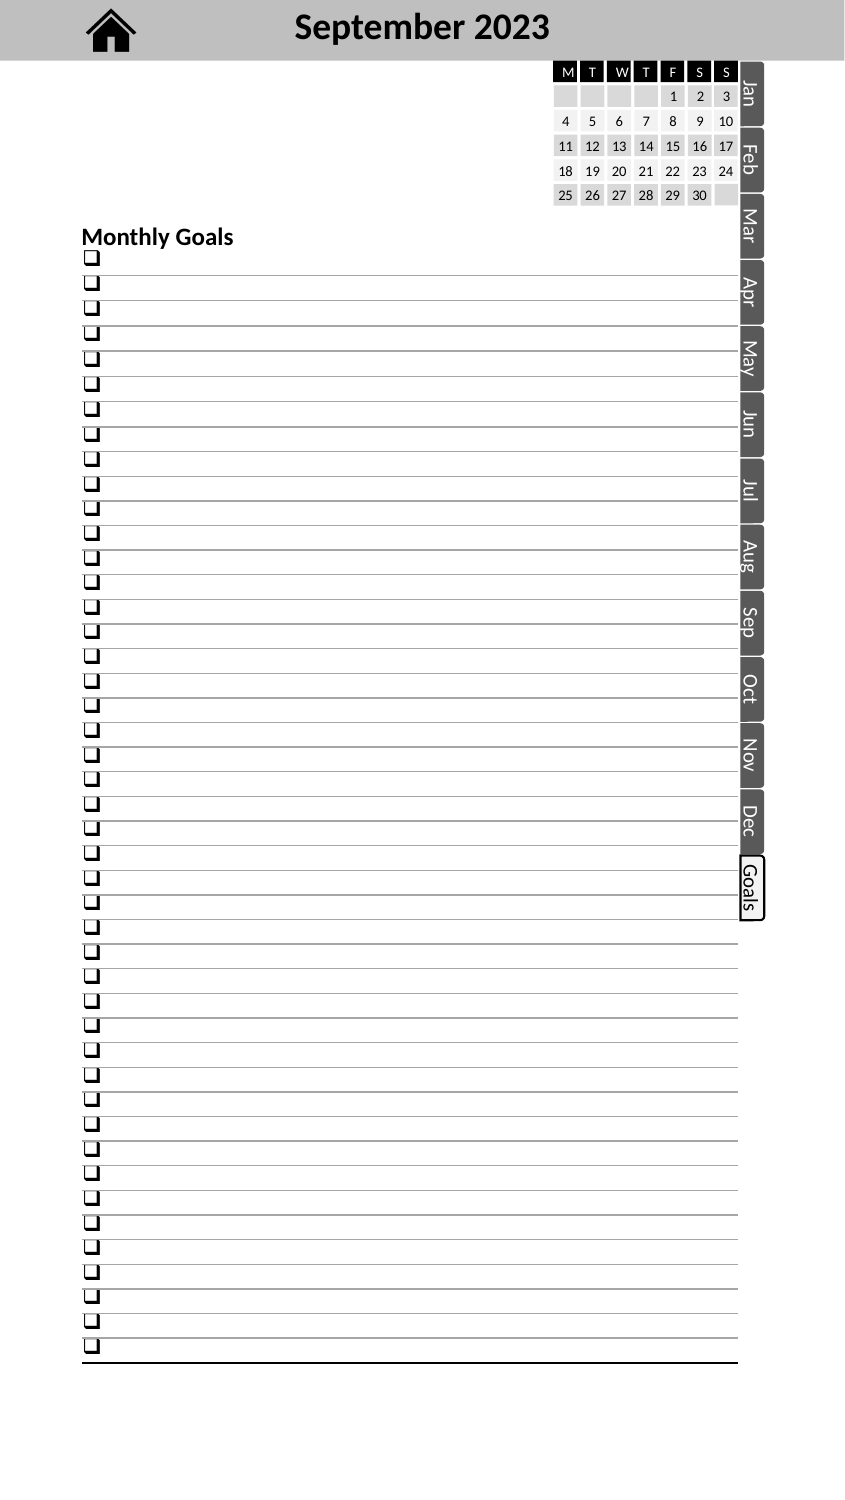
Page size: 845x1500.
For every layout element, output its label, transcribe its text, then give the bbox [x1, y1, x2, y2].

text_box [553, 60, 739, 206]
list September 2023 [190, 0, 655, 61]
picture [82, 1, 140, 59]
